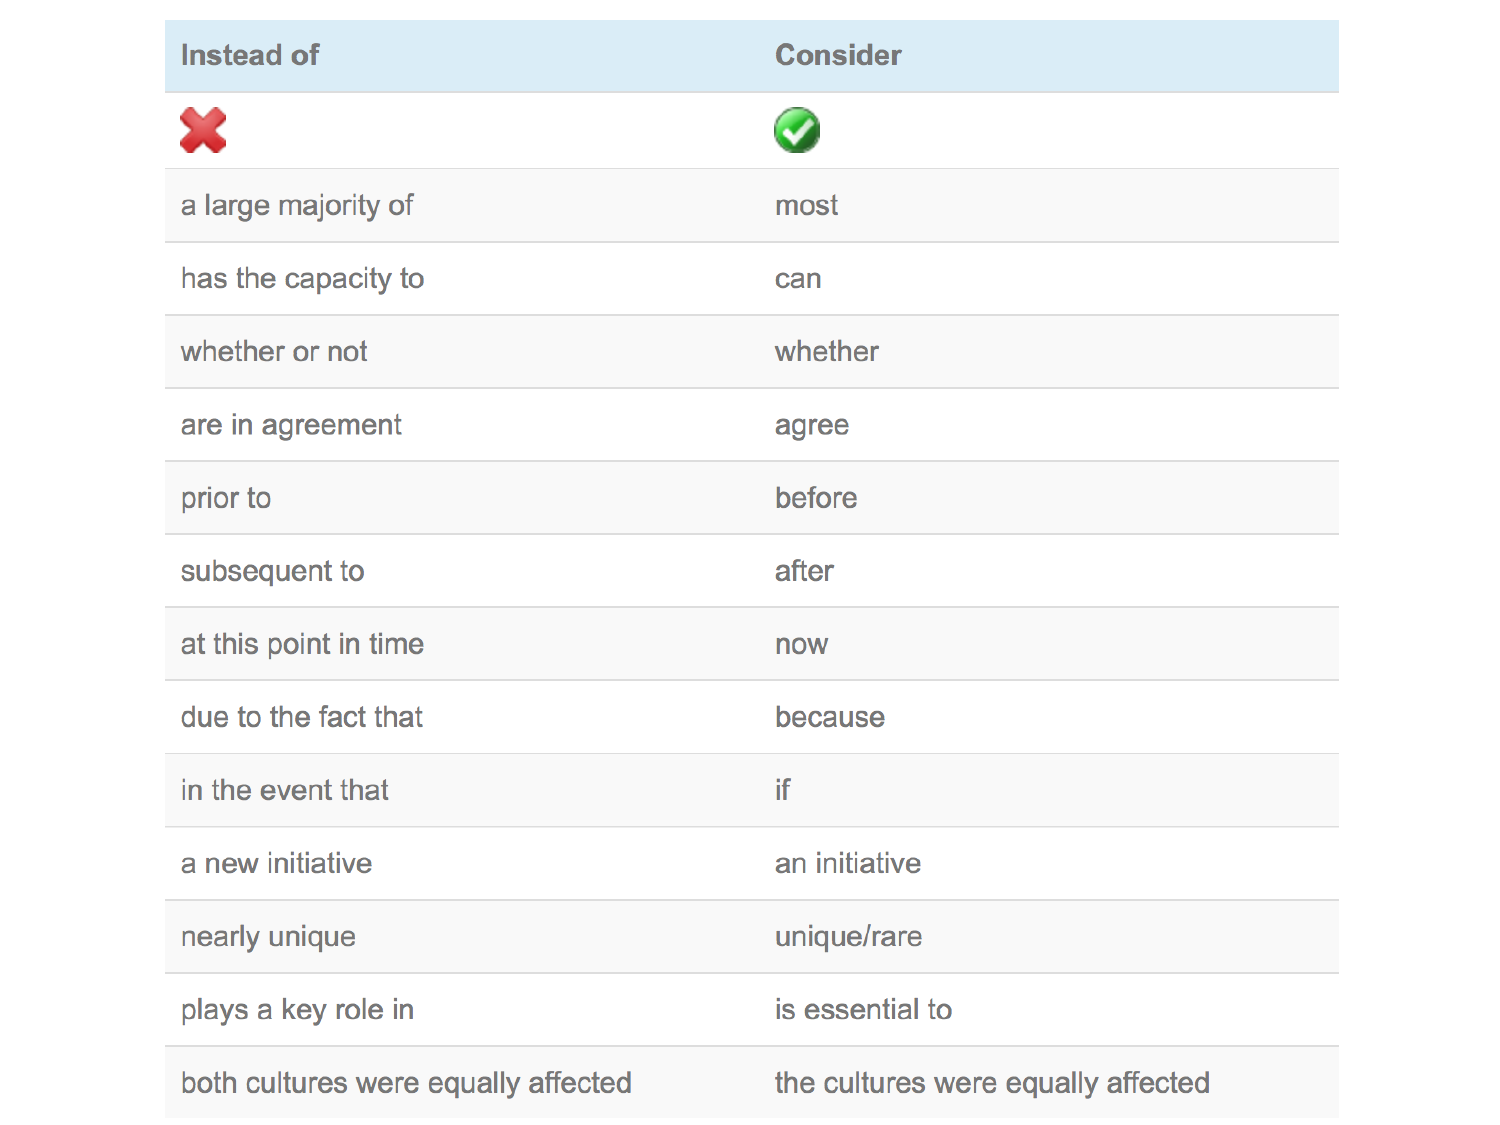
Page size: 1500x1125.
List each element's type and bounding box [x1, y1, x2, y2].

picture [141, 0, 1359, 1125]
